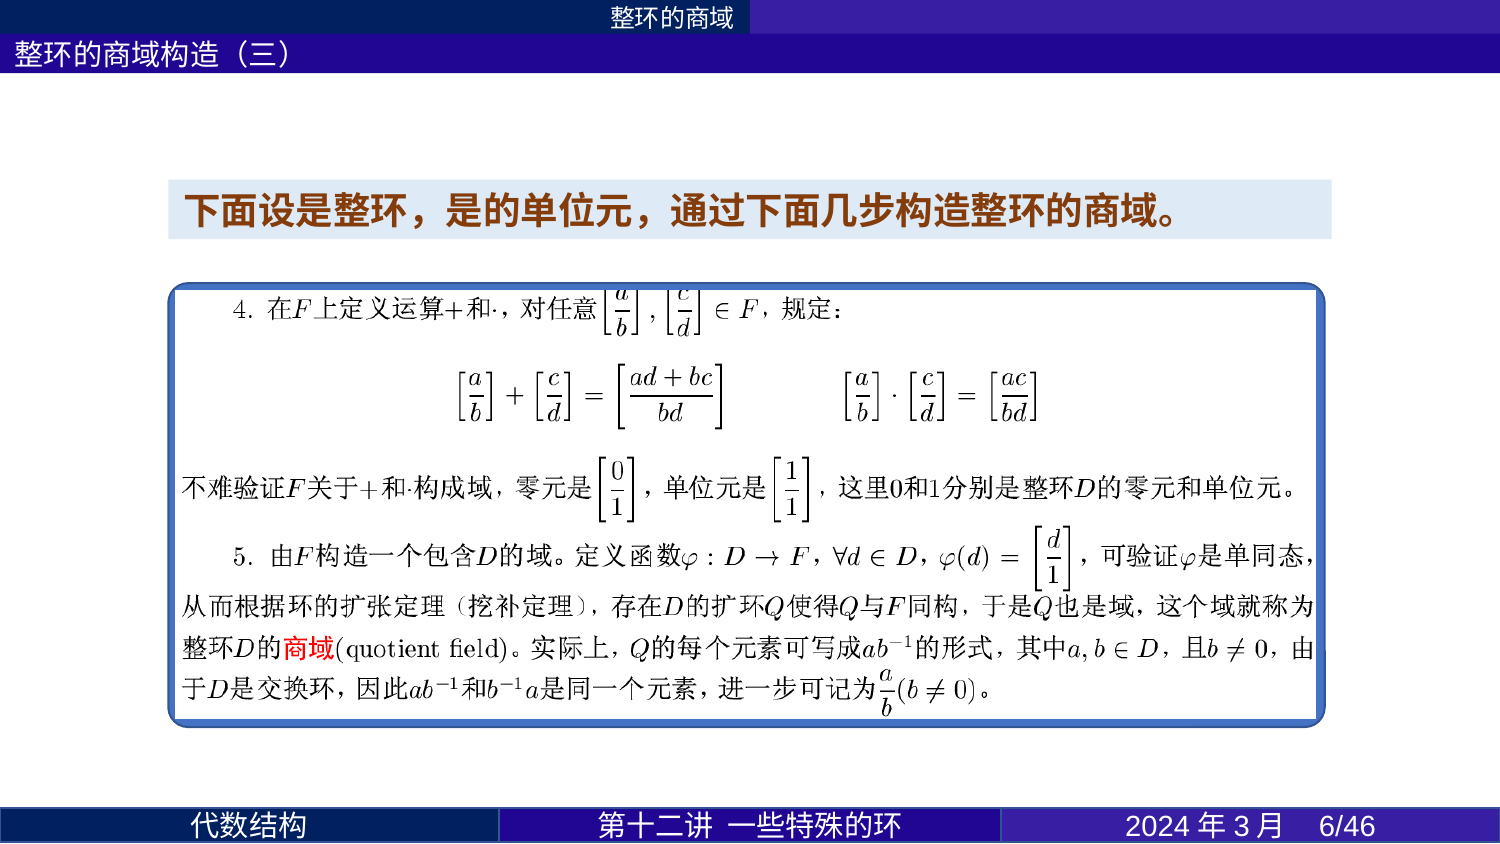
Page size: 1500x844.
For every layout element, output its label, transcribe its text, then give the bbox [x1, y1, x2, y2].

text_box [749, 0, 1500, 33]
text_box 代数结构 [0, 807, 498, 843]
text_box [167, 282, 1326, 729]
text_box 2024年3月 6/46 [1000, 807, 1500, 843]
picture [175, 290, 1316, 719]
text_box 第十二讲 一些特殊的环 [498, 807, 1000, 843]
text_box 整环的商域 [0, 0, 749, 33]
text_box 整环的商域构造（三） [0, 33, 1500, 74]
